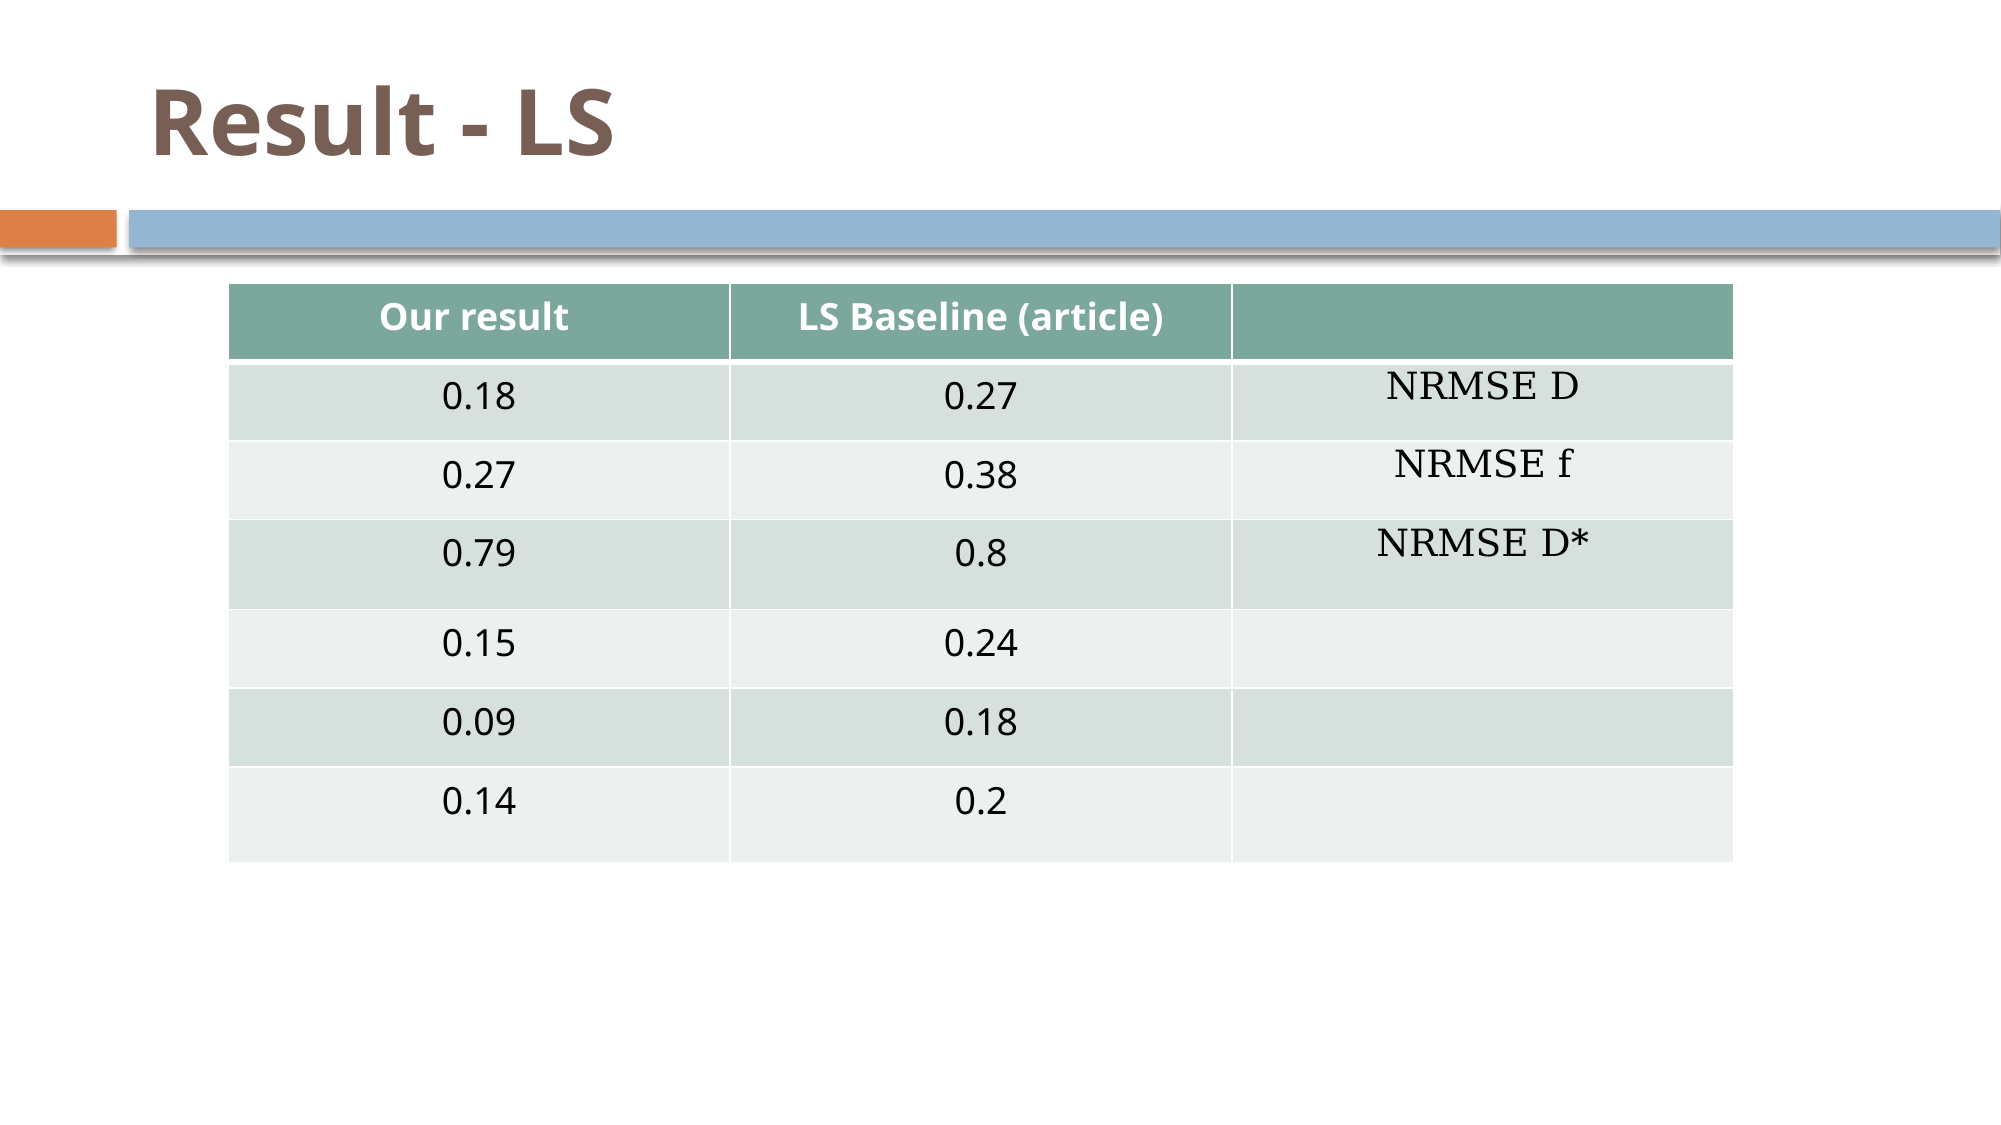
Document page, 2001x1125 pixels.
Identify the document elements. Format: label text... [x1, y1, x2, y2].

title Result - LS [133, 37, 1918, 200]
